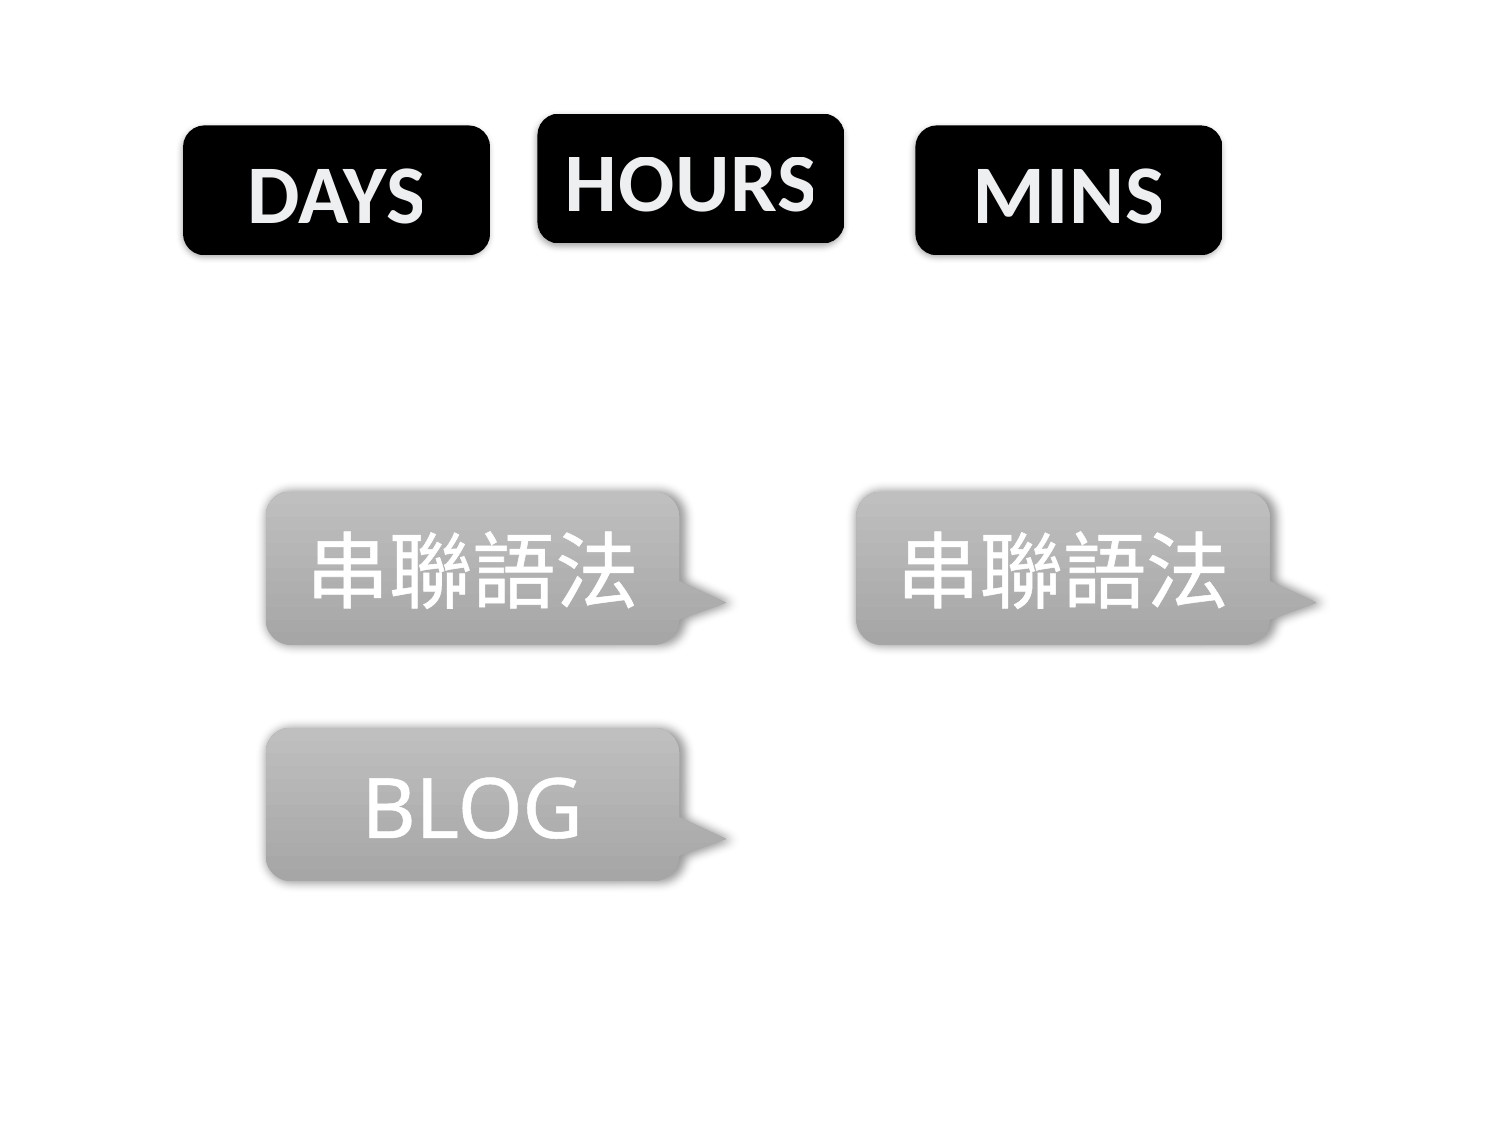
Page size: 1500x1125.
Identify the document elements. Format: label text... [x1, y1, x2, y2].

text_box 串聯語法 [855, 490, 1318, 646]
text_box DAYS [182, 125, 491, 256]
text_box BLOG [264, 727, 727, 883]
text_box HOURS [537, 113, 845, 244]
text_box MINS [915, 125, 1223, 256]
text_box 串聯語法 [264, 490, 727, 646]
